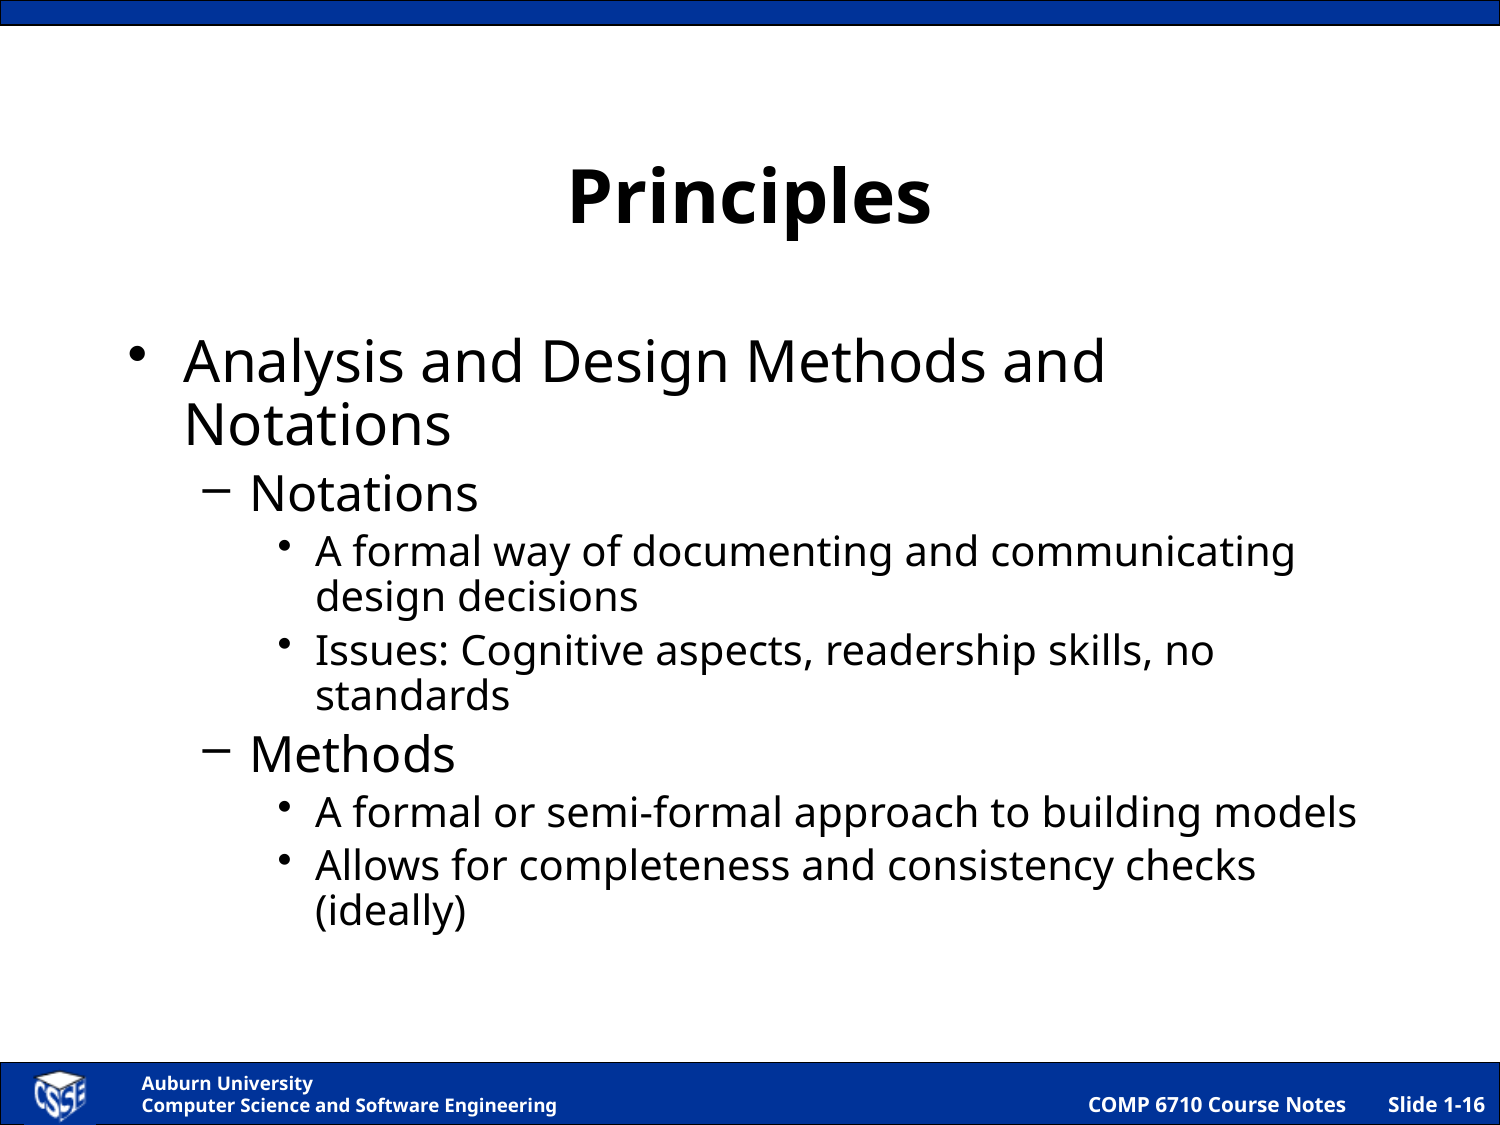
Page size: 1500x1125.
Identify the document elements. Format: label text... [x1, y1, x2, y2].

title Principles [112, 99, 1388, 288]
picture [24, 1066, 96, 1125]
list Analysis and Design Methods and Notations Notations A formal way of documenting and communicating design decisions Issues: Cognitive aspects, readership skills, no standards Methods A formal or semi-formal approach to building models Allows for completeness and consistency checks (ideally) [112, 324, 1388, 1001]
